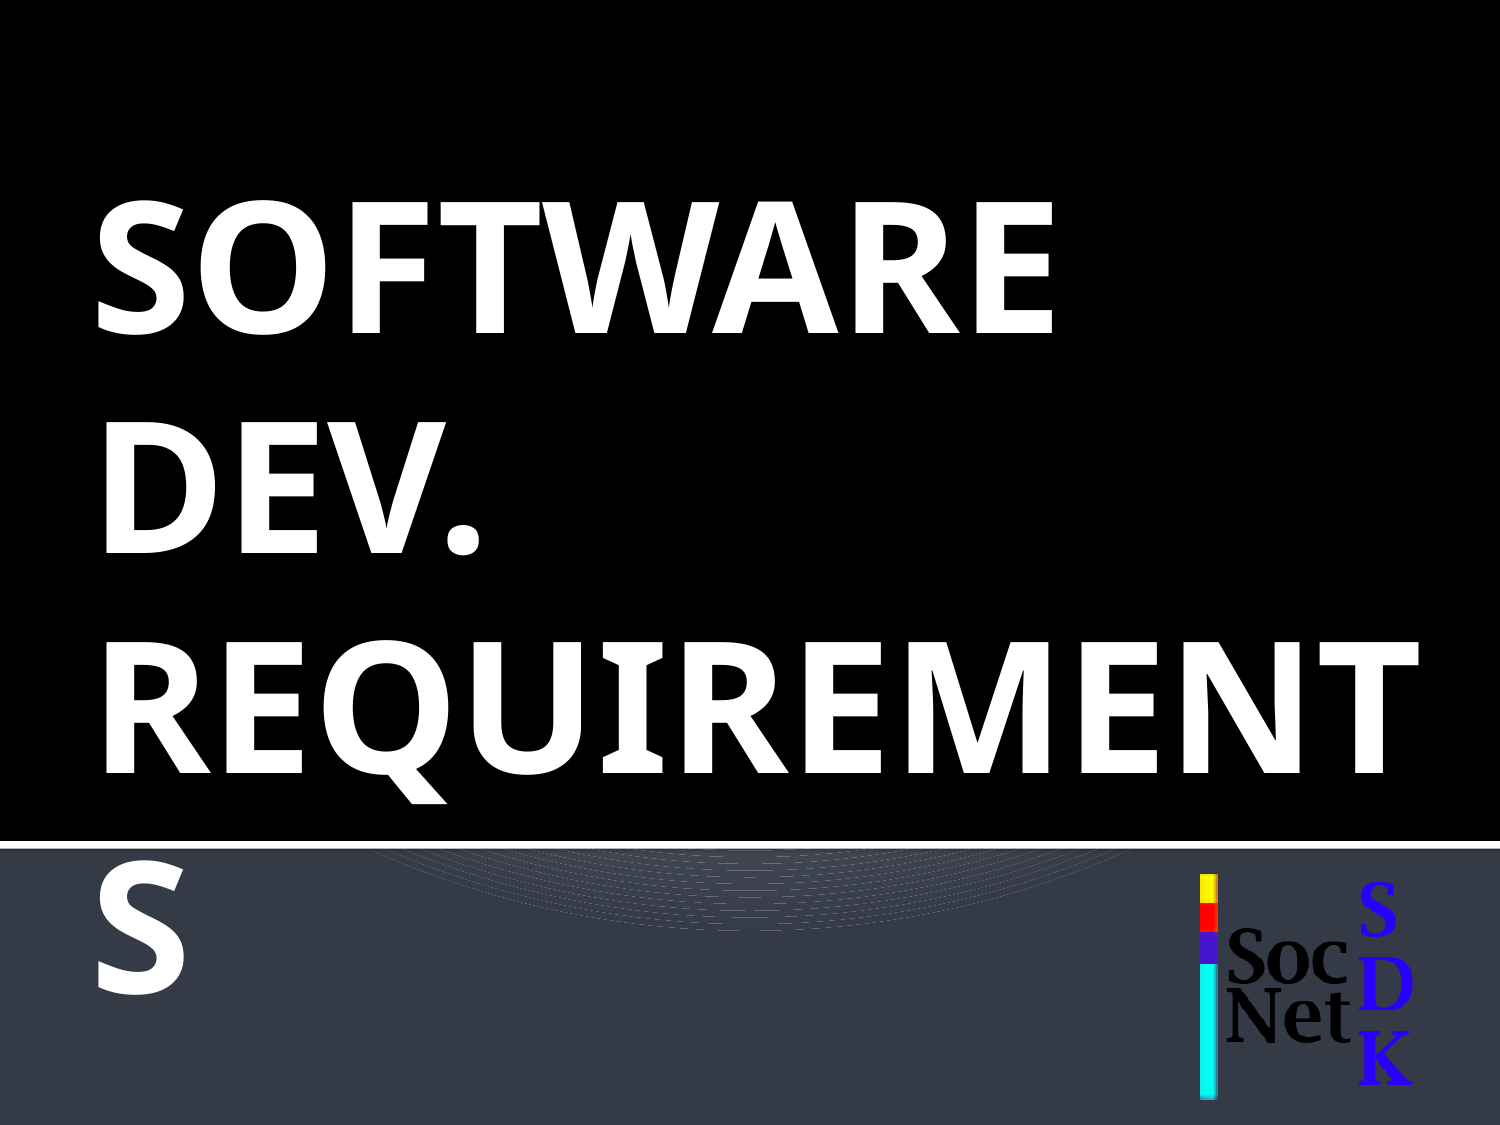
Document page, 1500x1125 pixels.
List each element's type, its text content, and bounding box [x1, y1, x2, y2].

title SOFTWARE DEV. REQUIREMENTS [75, 149, 1500, 775]
picture [1199, 874, 1428, 1104]
